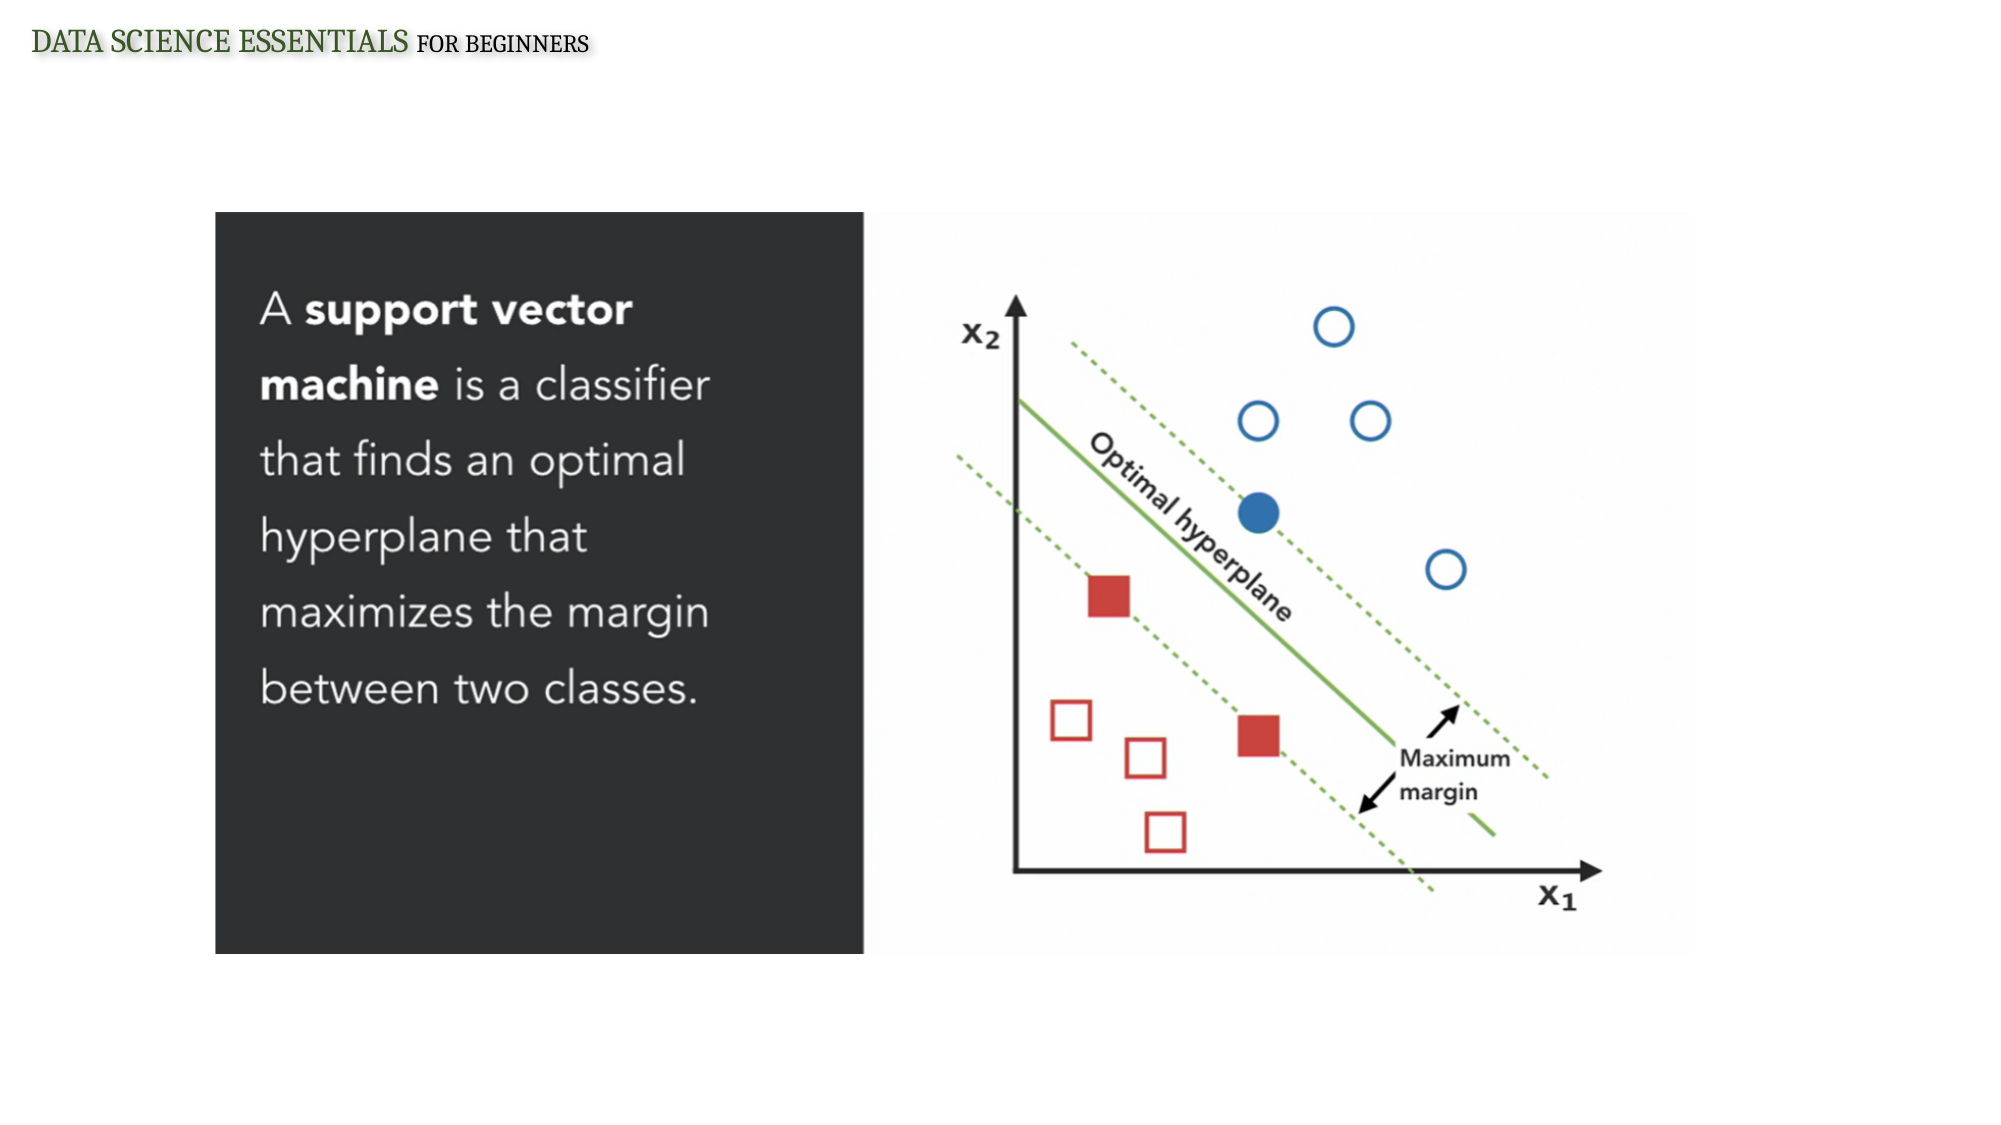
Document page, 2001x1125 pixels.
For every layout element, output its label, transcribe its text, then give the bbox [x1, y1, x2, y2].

text_box DATA SCIENCE ESSENTIALS FOR BEGINNERS [16, 11, 1481, 66]
picture [215, 212, 1690, 954]
